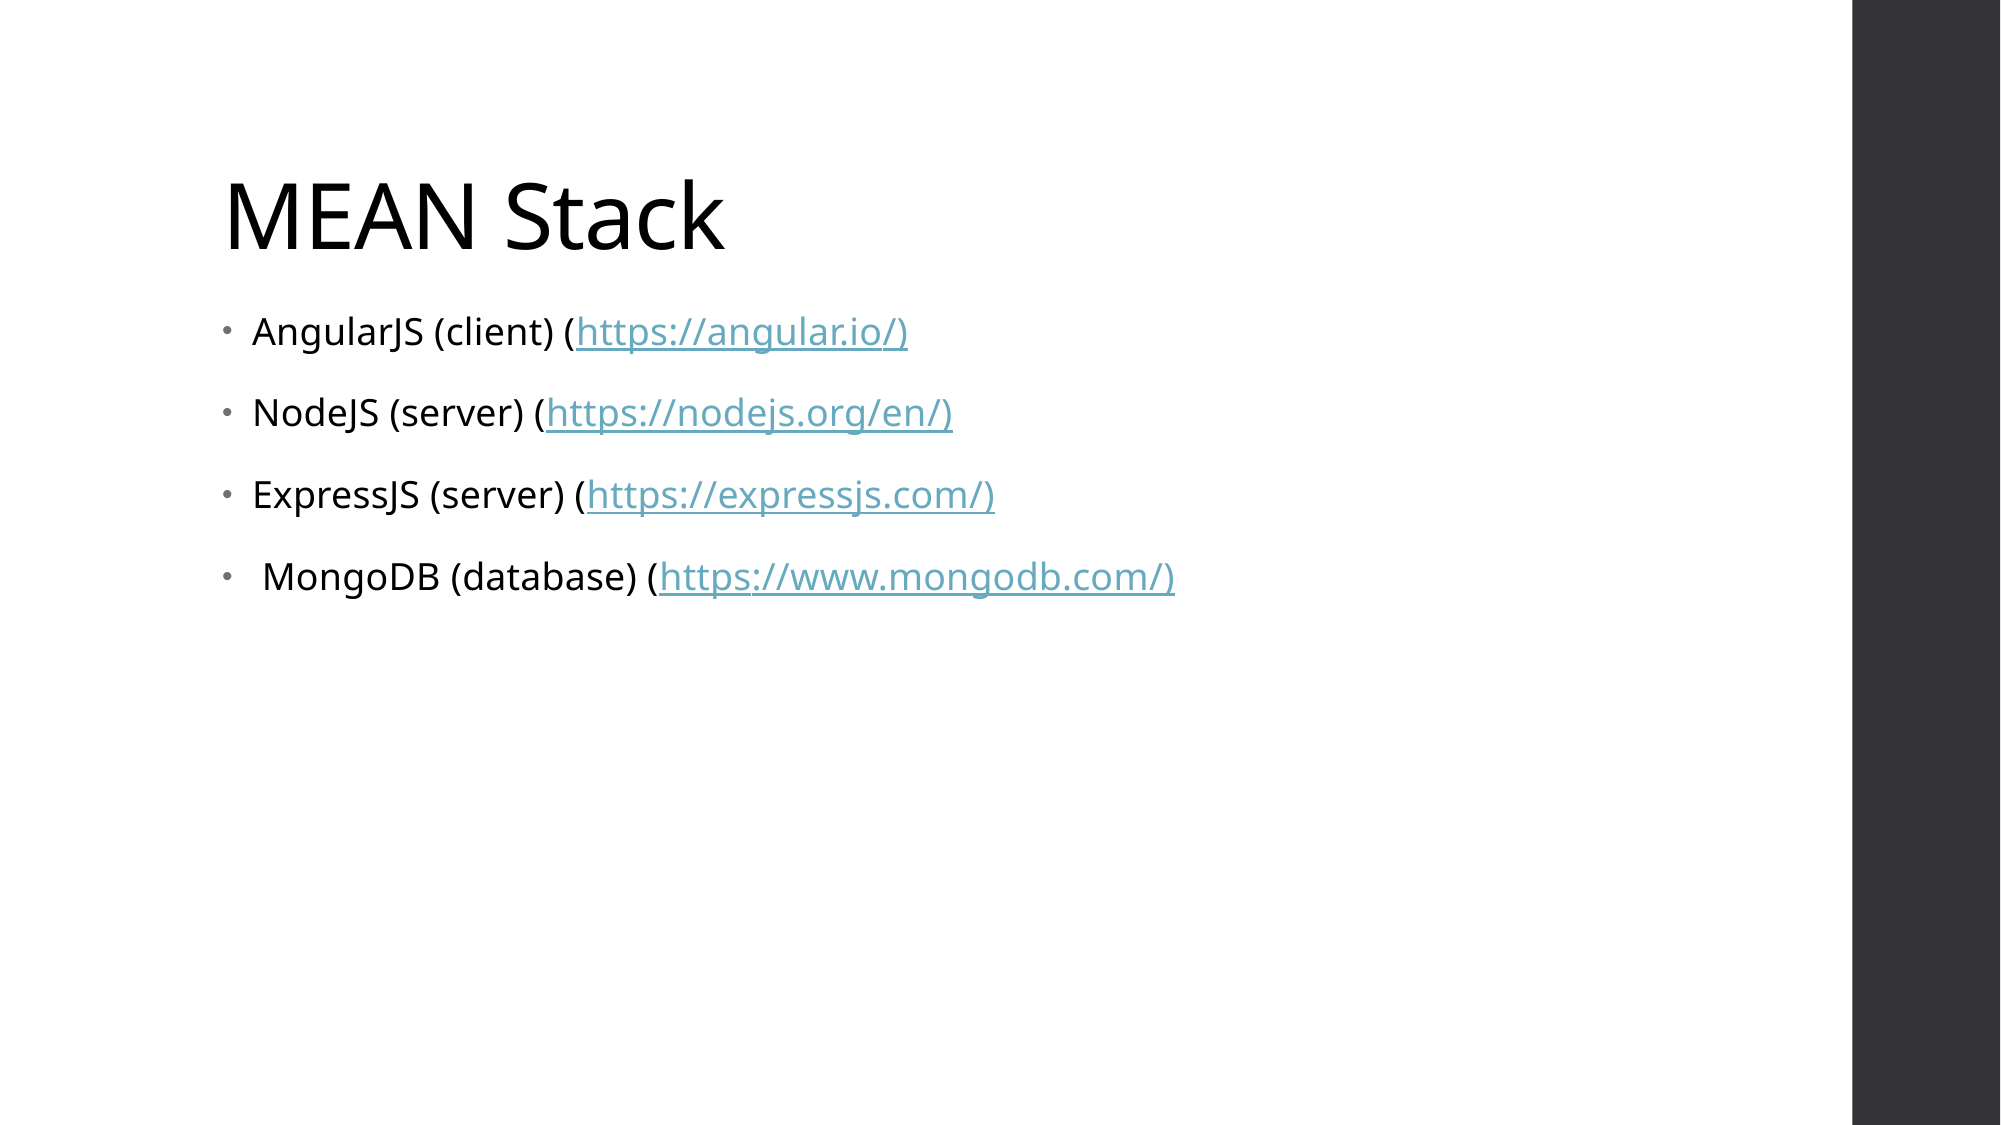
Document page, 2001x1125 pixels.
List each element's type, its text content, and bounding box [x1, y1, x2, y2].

title MEAN Stack [206, 60, 1797, 278]
list AngularJS (client) (https://angular.io/) NodeJS (server) (https://nodejs.org/en/) ExpressJS (server) (https://expressjs.com/) MongoDB (database) (https://www.mongodb.com/) [206, 299, 1617, 1014]
